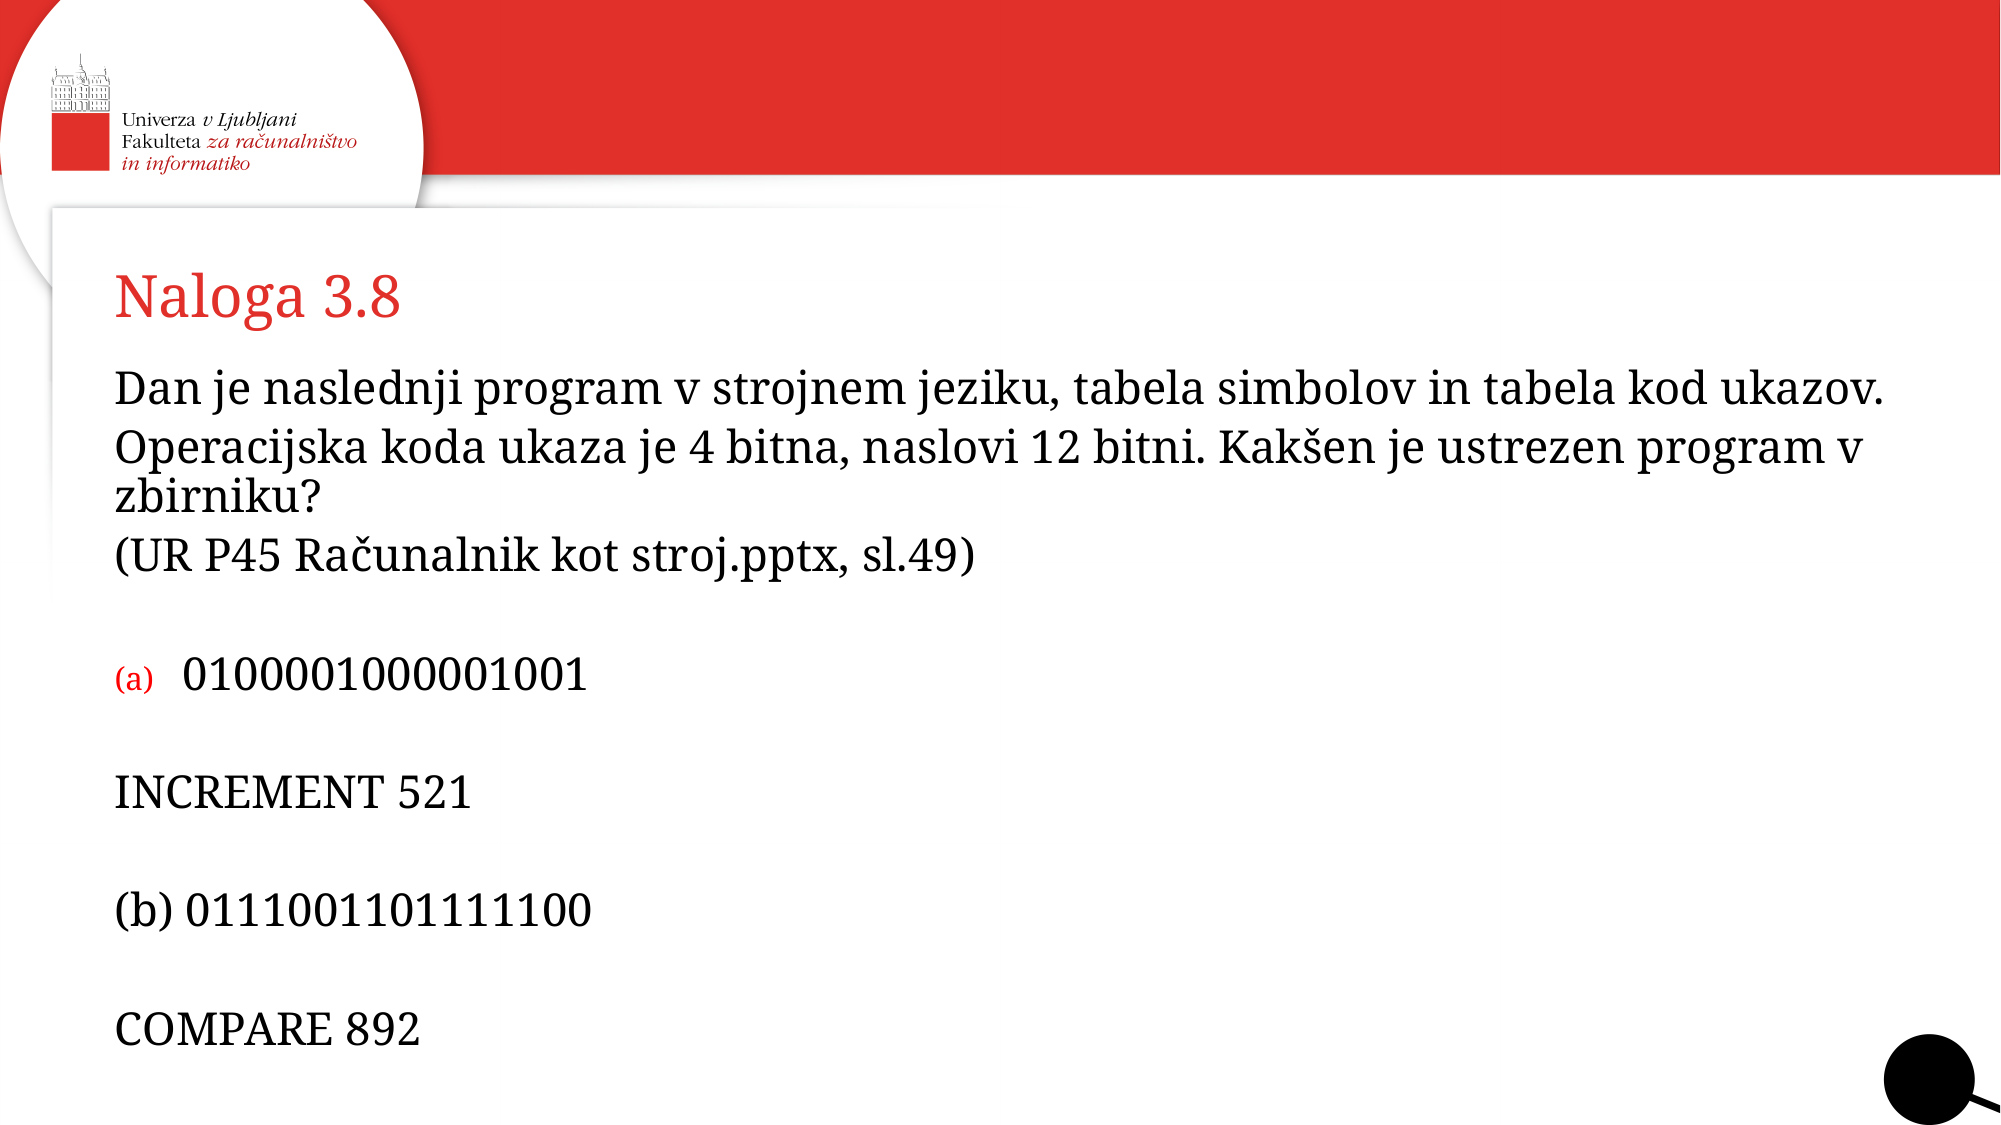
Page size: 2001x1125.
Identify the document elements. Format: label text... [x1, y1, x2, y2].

picture [0, 0, 2001, 1125]
list Dan je naslednji program v strojnem jeziku, tabela simbolov in tabela kod ukazov. Operacijska koda ukaza je 4 bitna, naslovi 12 bitni. Kakšen je ustrezen program v zbirniku? (UR P45 Računalnik kot stroj.pptx, sl.49) 0100001000001001 INCREMENT 521 (b) 0111001101111100 COMPARE 892 [99, 357, 1925, 1085]
title Naloga 3.8 [99, 257, 1797, 340]
